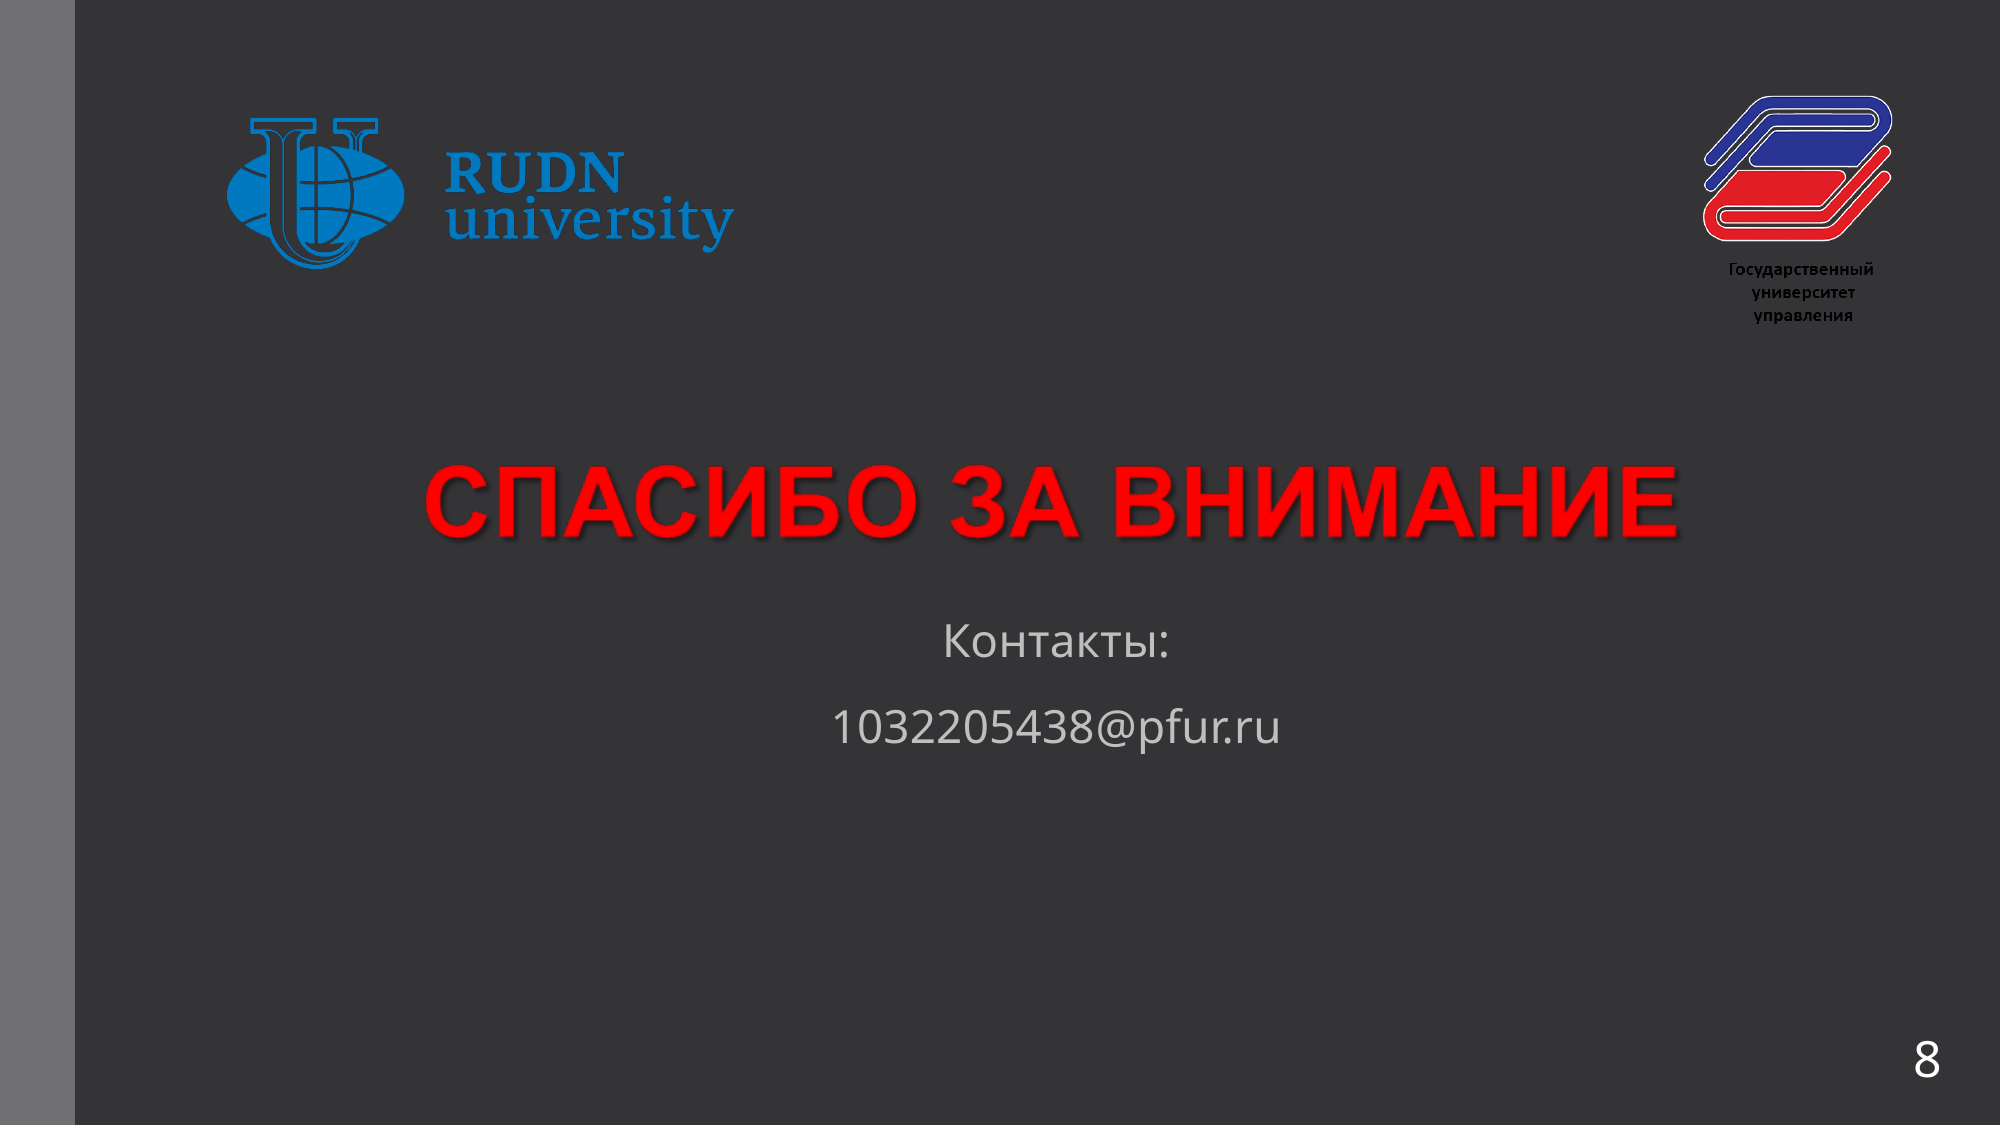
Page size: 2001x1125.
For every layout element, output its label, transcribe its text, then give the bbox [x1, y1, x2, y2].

picture [227, 118, 734, 269]
slide_number 8 [1852, 1012, 2000, 1110]
subtitle Контакты: 1032205438@pfur.ru [283, 608, 1829, 887]
picture [1676, 59, 1924, 328]
picture [360, 407, 1753, 630]
